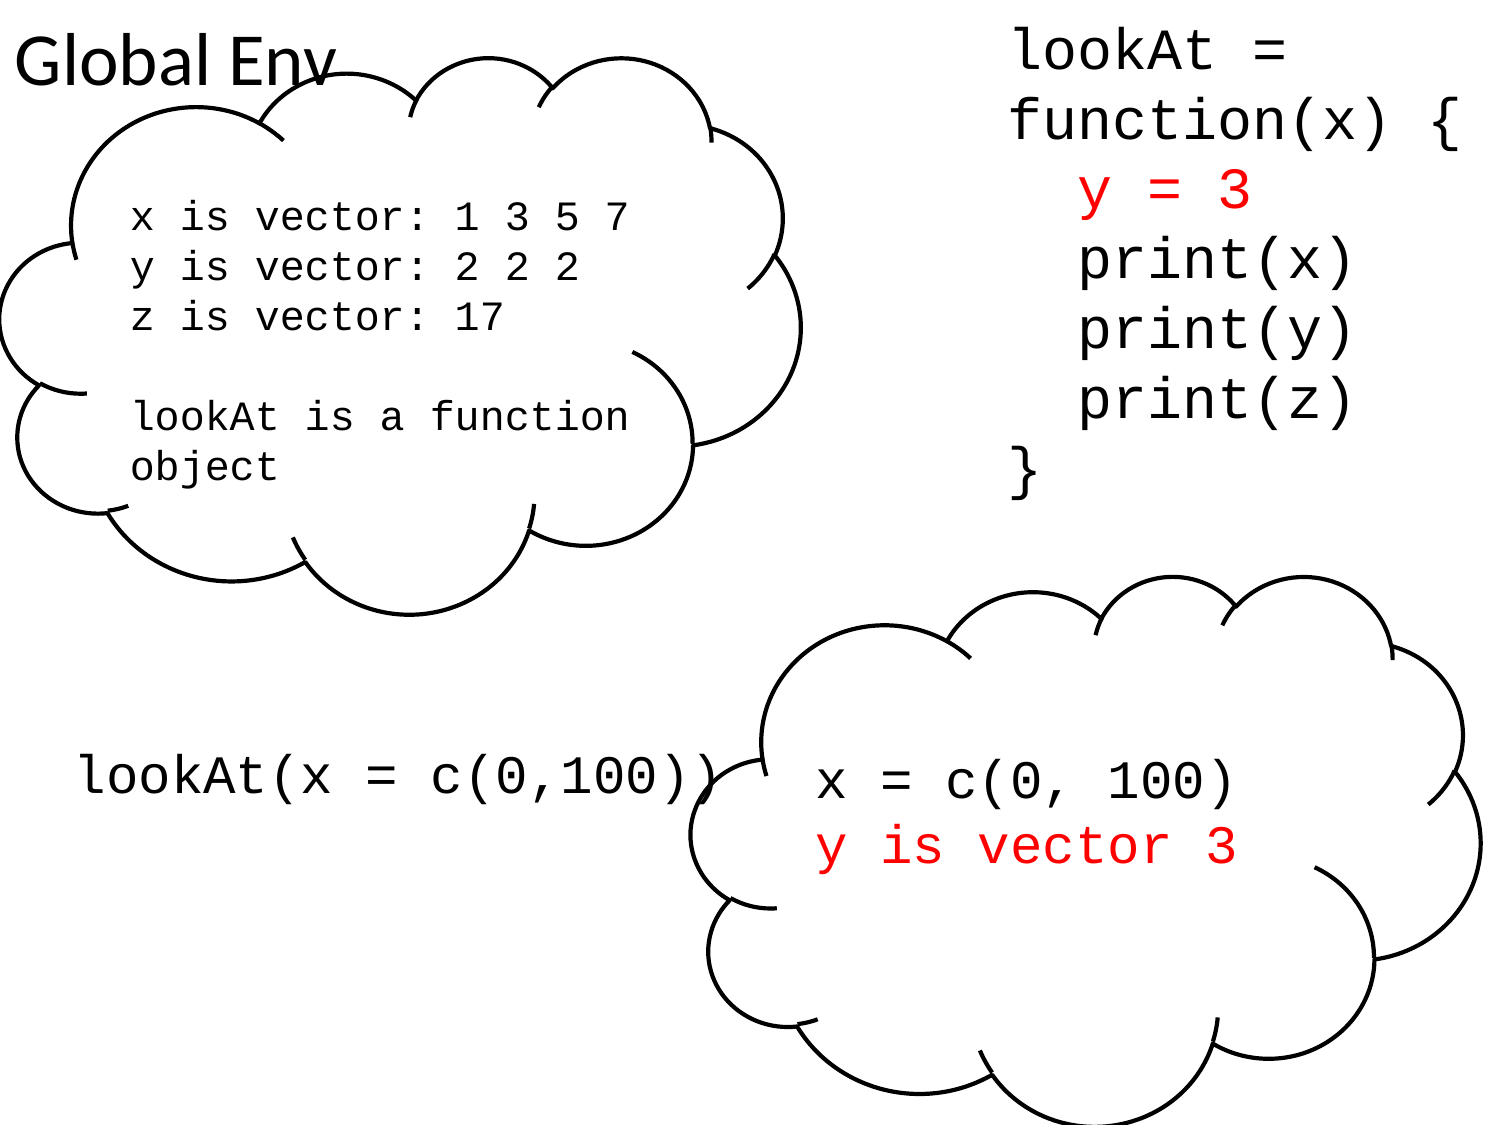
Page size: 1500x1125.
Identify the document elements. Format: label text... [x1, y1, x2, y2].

text_box Global Env [0, 3, 456, 109]
text_box x = c(0, 100) y is vector 3 [800, 736, 1325, 882]
text_box lookAt(x = c(0,100)) [58, 731, 750, 812]
text_box x is vector: 1 3 5 7 y is vector: 2 2 2 z is vector: 17 lookAt is a function object [114, 181, 645, 497]
text_box [690, 576, 1481, 1125]
text_box lookAt = function(x) { y = 3 print(x) print(y) print(z) } [992, 3, 1500, 508]
text_box [0, 58, 801, 615]
